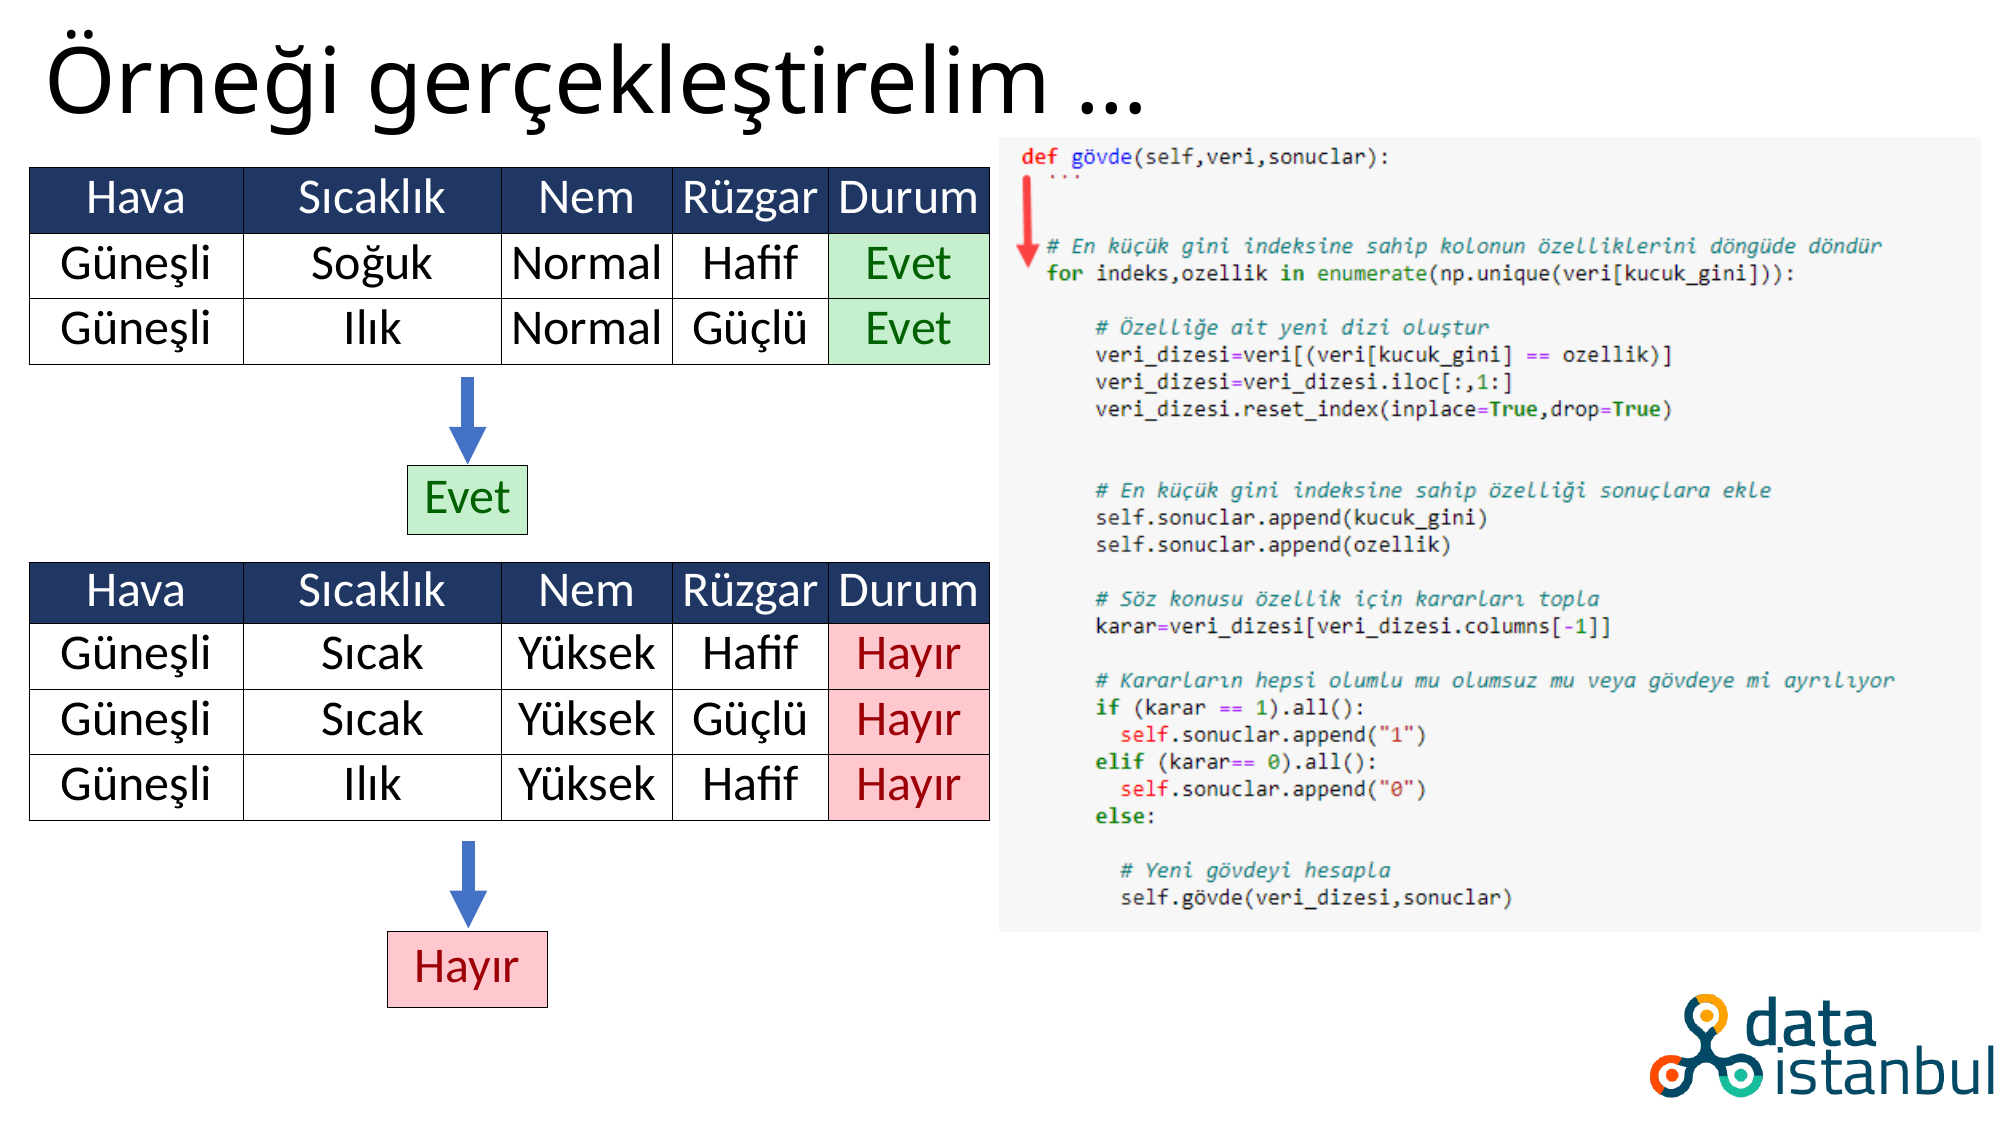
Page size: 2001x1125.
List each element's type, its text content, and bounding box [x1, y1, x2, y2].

table_cell Güneşli [30, 690, 243, 754]
table_cell Ilık [244, 299, 501, 364]
table_header Rüzgar [673, 563, 828, 623]
table_header Sıcaklık [244, 563, 501, 623]
table_cell Güneşli [30, 624, 243, 689]
table_header Rüzgar [673, 168, 828, 233]
table_cell Yüksek [502, 755, 672, 820]
table_header Evet [408, 466, 527, 534]
table_header Durum [829, 563, 989, 623]
table_cell Hayır [829, 624, 989, 689]
table_cell Güçlü [673, 690, 828, 754]
table_cell Normal [502, 299, 672, 364]
table_cell Hafif [673, 624, 828, 689]
title Örneği gerçekleştirelim … [29, 0, 1755, 193]
table_cell Hafif [673, 234, 828, 298]
table_cell Ilık [244, 755, 501, 820]
table_cell Evet [829, 299, 989, 364]
table_cell Evet [829, 234, 989, 298]
table_header Hava [30, 563, 243, 623]
table_cell Yüksek [502, 624, 672, 689]
table_cell Hayır [829, 690, 989, 754]
table_cell Normal [502, 234, 672, 298]
table_cell Yüksek [502, 690, 672, 754]
table_header Hayır [388, 932, 547, 1007]
table_header Durum [829, 168, 989, 233]
table_cell Sıcak [244, 624, 501, 689]
table_cell Güneşli [30, 234, 243, 298]
table_cell Sıcak [244, 690, 501, 754]
table_cell Güneşli [30, 299, 243, 364]
table_cell Hafif [673, 755, 828, 820]
table_header Nem [502, 168, 672, 233]
table_header Hava [30, 168, 243, 233]
table_header Nem [502, 563, 672, 623]
table_cell Güçlü [673, 299, 828, 364]
picture [999, 137, 2000, 1125]
table_cell Güneşli [30, 755, 243, 820]
table_cell Hayır [829, 755, 989, 820]
table_cell Soğuk [244, 234, 501, 298]
table_header Sıcaklık [244, 168, 501, 233]
